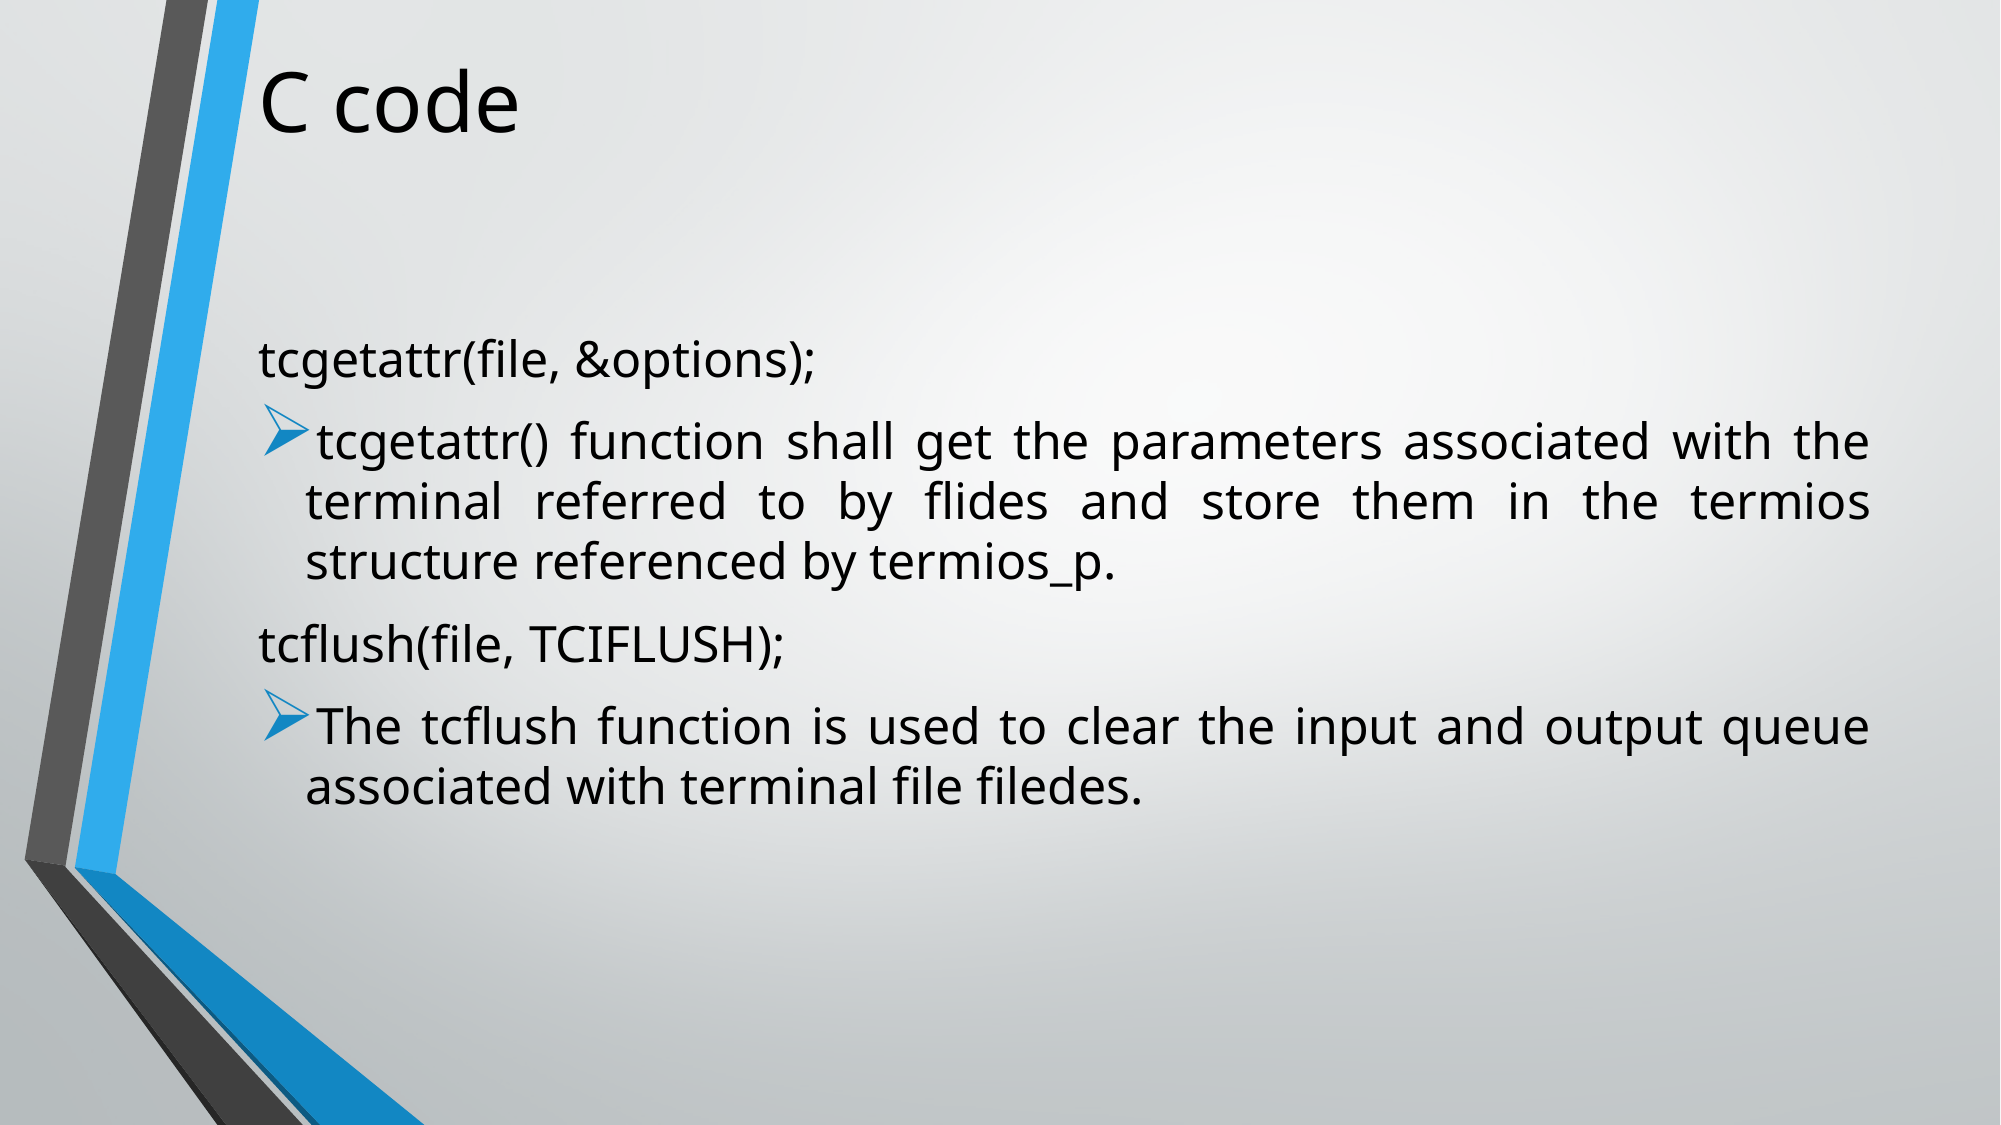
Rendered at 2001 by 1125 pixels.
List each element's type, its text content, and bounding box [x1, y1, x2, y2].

title C code [243, 23, 1887, 175]
list tcgetattr(file, &options); tcgetattr() function shall get the parameters associated with the terminal referred to by flides and store them in the termios structure referenced by termios_p. tcflush(file, TCIFLUSH); The tcflush function is used to clear the input and output queue associated with terminal file filedes. [243, 191, 1887, 950]
